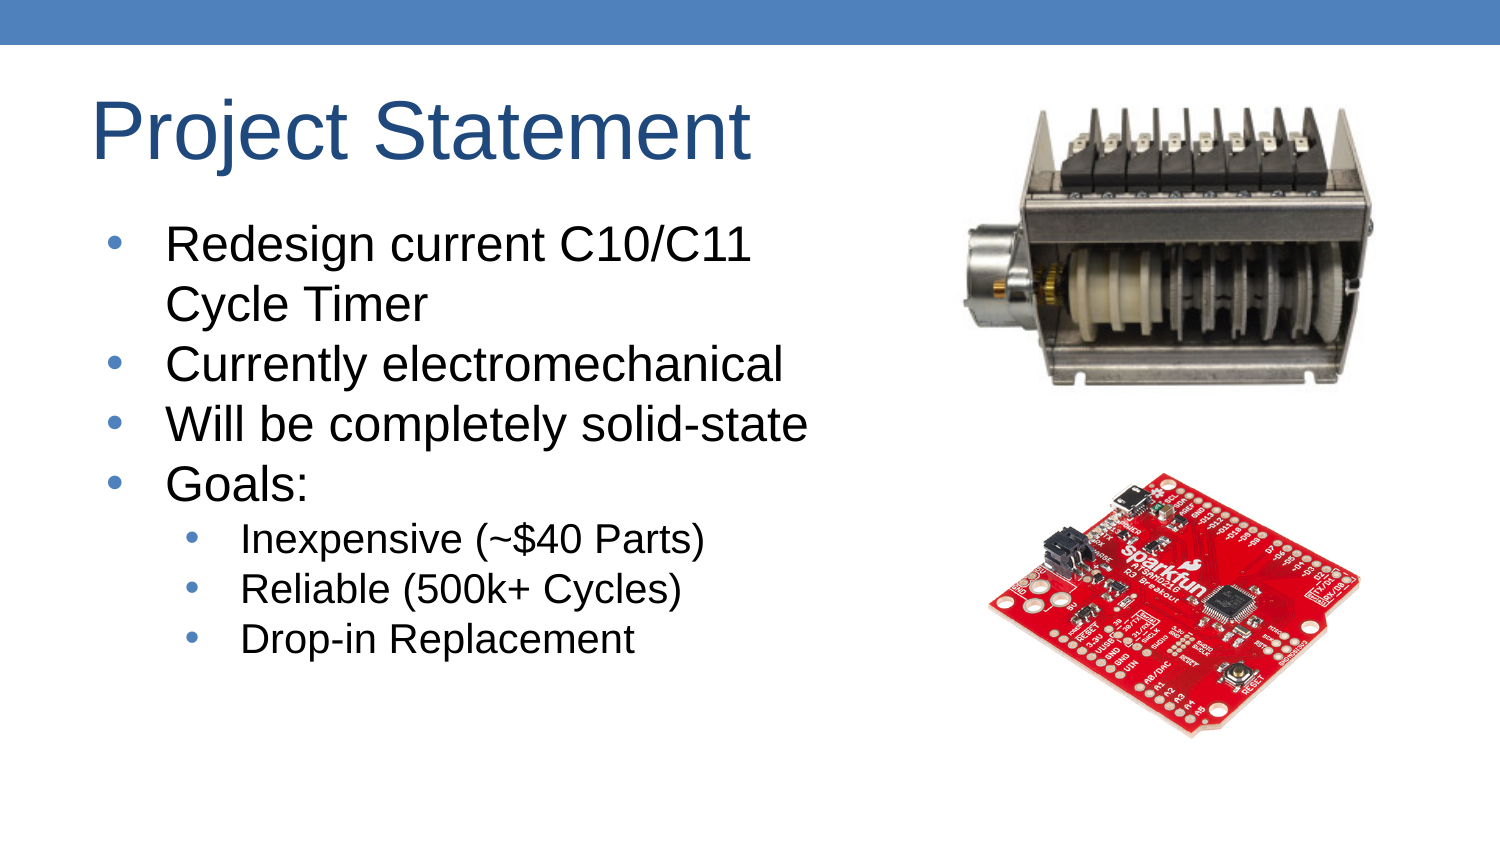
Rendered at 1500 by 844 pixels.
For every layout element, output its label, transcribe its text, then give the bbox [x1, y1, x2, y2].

list Redesign current C10/C11 Cycle Timer Currently electromechanical Will be completely solid-state Goals: Inexpensive (~$40 Parts) Reliable (500k+ Cycles) Drop-in Replacement [75, 196, 830, 797]
title Project Statement [75, 65, 1425, 188]
picture [938, 80, 1409, 806]
